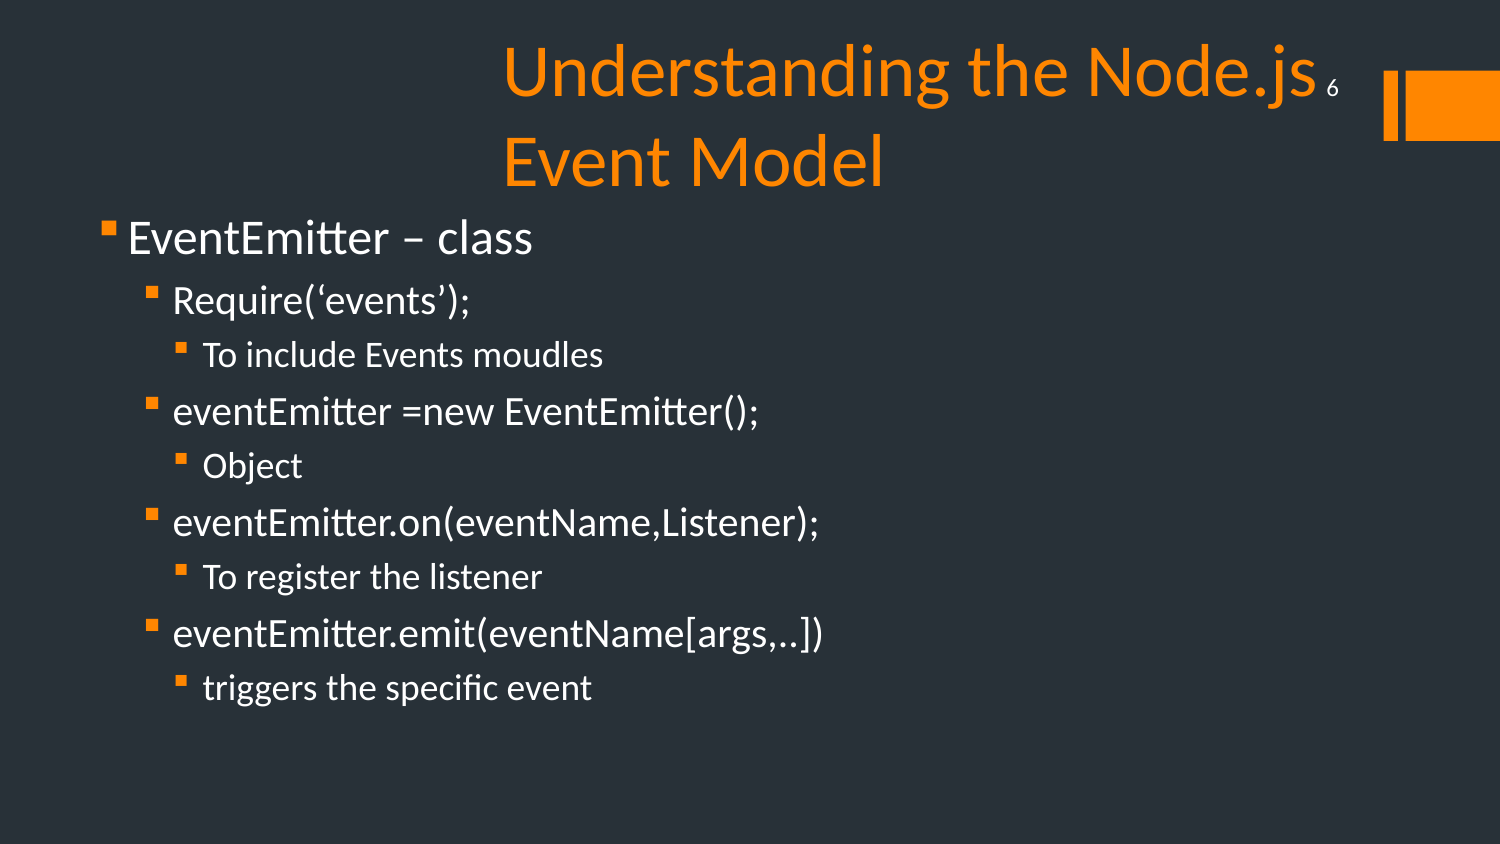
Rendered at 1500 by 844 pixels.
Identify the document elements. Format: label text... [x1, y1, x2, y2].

list EventEmitter – class Require(‘events’); To include Events moudles eventEmitter =new EventEmitter(); Object eventEmitter.on(eventName,Listener); To register the listener eventEmitter.emit(eventName[args,..]) triggers the specific event [75, 196, 1438, 777]
title Understanding the Node.js Event Model [487, 59, 1363, 196]
slide_number 6 [1199, 67, 1355, 105]
